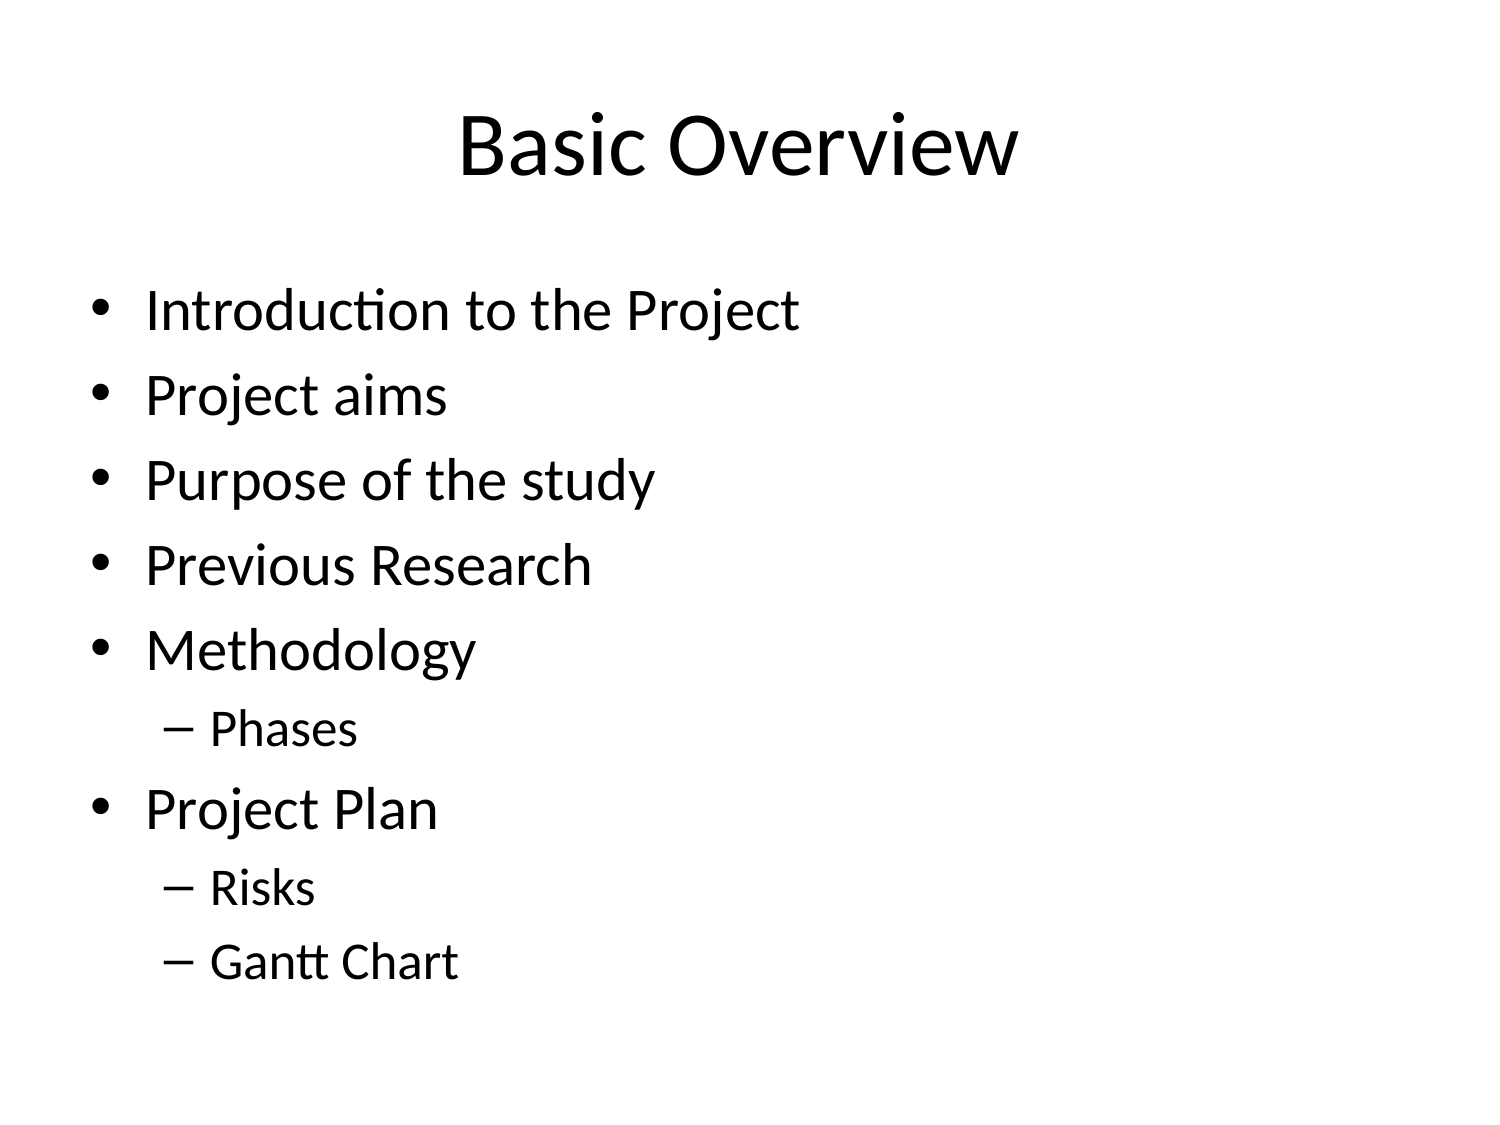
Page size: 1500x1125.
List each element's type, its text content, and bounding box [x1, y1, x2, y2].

title Basic Overview [75, 45, 1425, 233]
list Introduction to the Project Project aims Purpose of the study Previous Research Methodology Phases Project Plan Risks Gantt Chart [75, 262, 1425, 1005]
